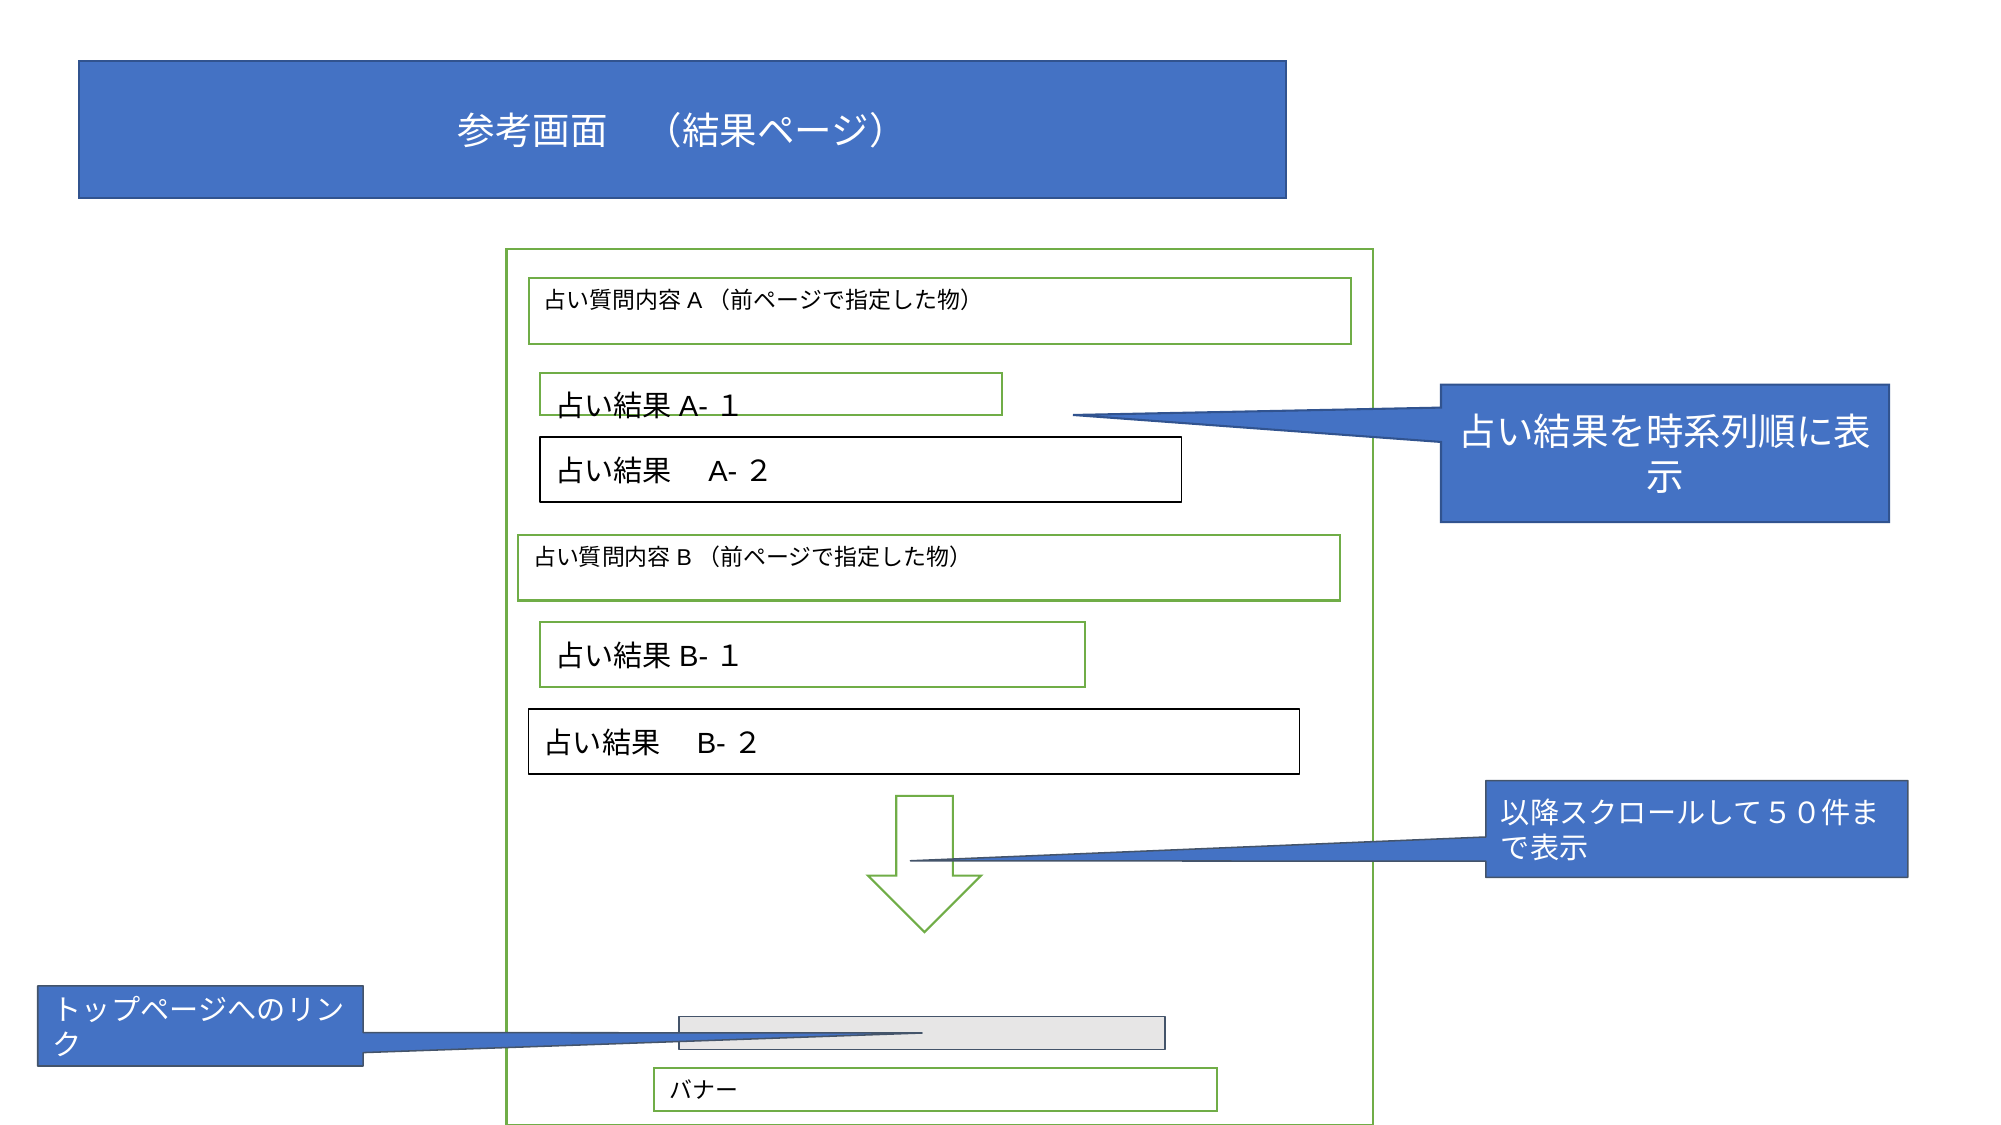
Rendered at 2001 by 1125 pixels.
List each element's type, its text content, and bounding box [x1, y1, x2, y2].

text_box 占い質問内容A（前ページで指定した物） [528, 278, 1351, 344]
text_box 占い結果A-１ [540, 372, 1003, 416]
text_box 以降スクロールして５０件まで表示 [910, 780, 1908, 878]
text_box 参考画面 （結果ページ） [78, 60, 1286, 199]
text_box 占い結果 B-２ [528, 708, 1300, 774]
text_box [679, 1016, 1166, 1050]
text_box 占い質問内容B（前ページで指定した物） [518, 534, 1341, 601]
text_box 占い結果 A-２ [540, 437, 1182, 503]
text_box トップページへのリンク [37, 985, 923, 1067]
text_box [506, 248, 1373, 1125]
text_box 占い結果を時系列順に表示 [1073, 384, 1890, 523]
text_box [867, 795, 982, 933]
text_box 占い結果B-１ [540, 621, 1085, 688]
text_box バナー [654, 1068, 1217, 1111]
